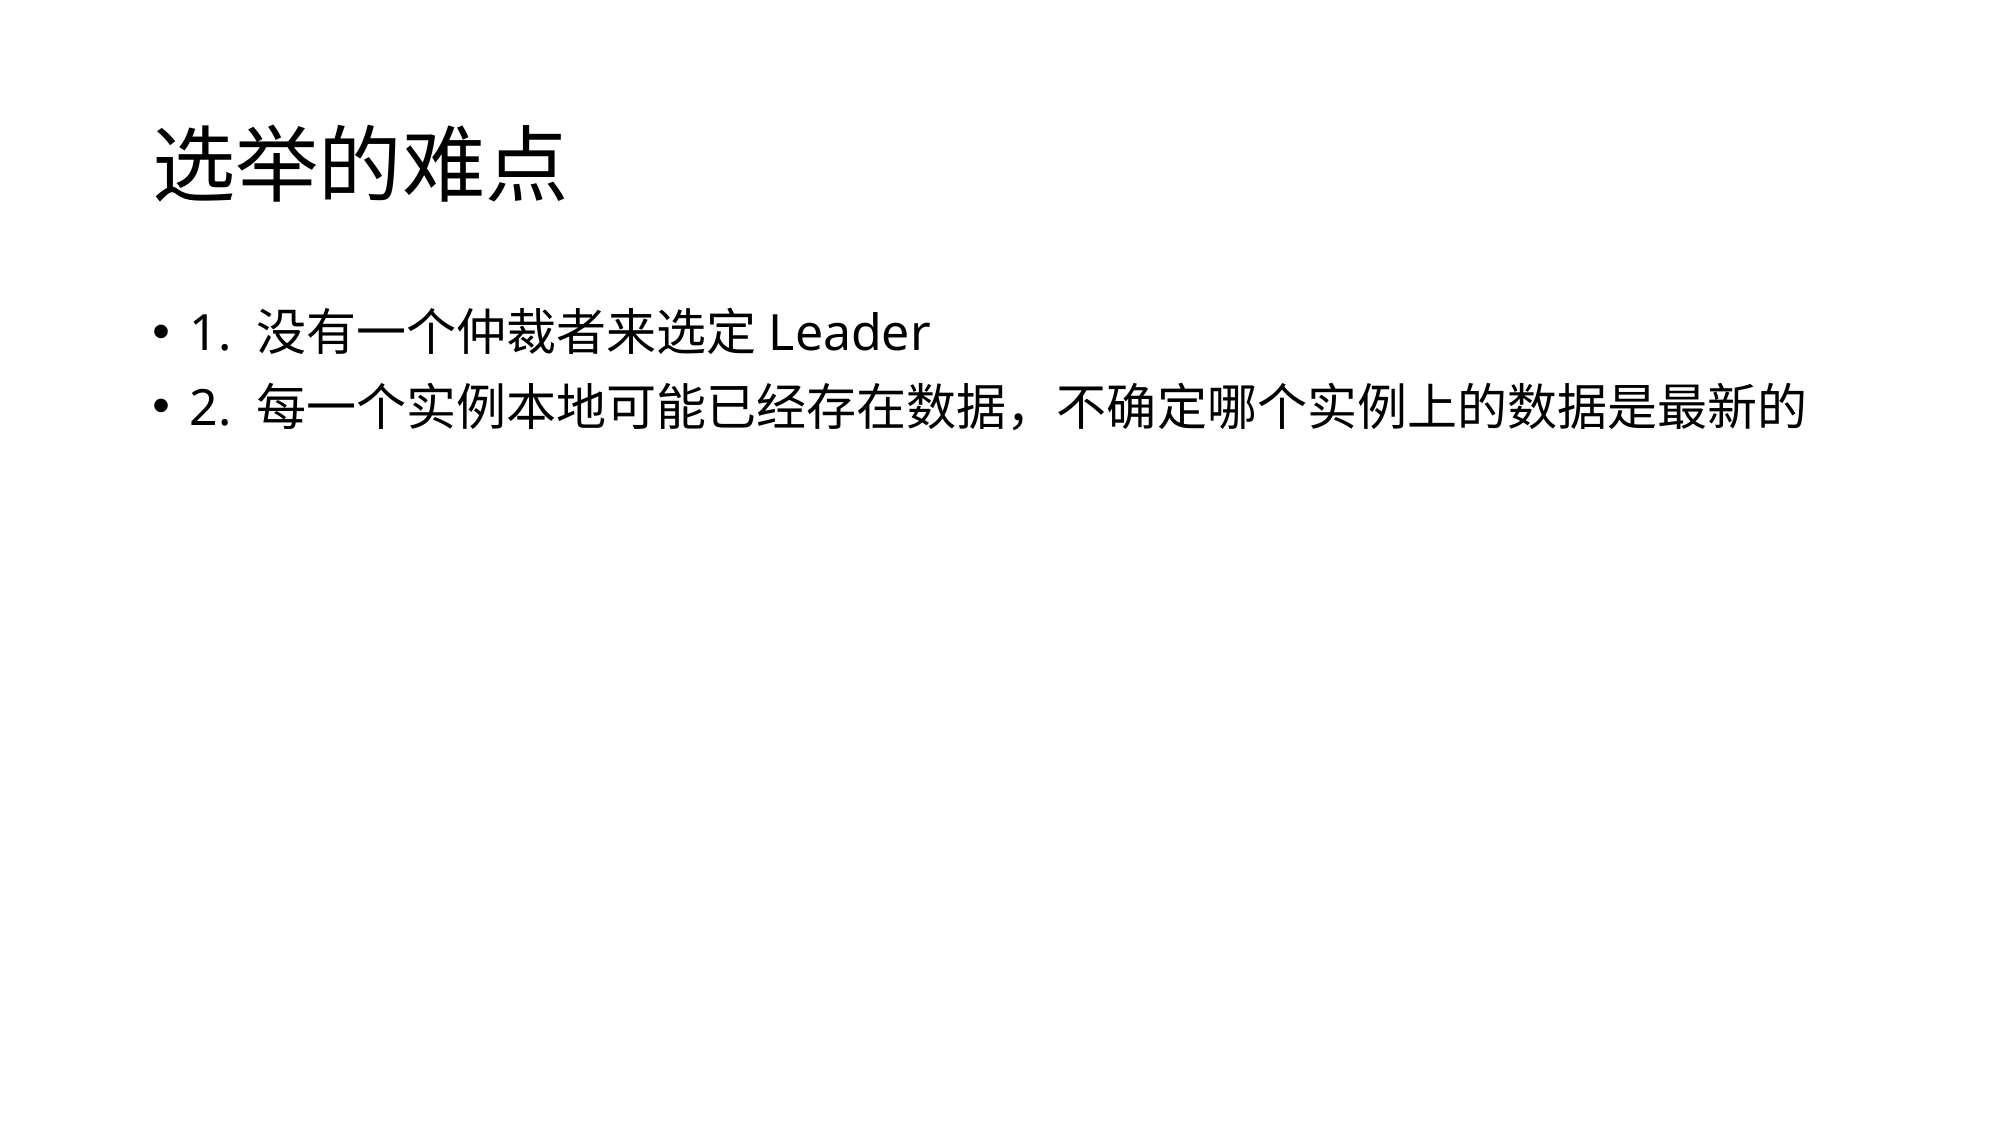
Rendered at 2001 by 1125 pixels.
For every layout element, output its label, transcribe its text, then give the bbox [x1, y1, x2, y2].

title 选举的难点 [137, 59, 1863, 278]
list 1. 没有一个仲裁者来选定Leader 2. 每一个实例本地可能已经存在数据，不确定哪个实例上的数据是最新的 [137, 299, 1863, 1014]
